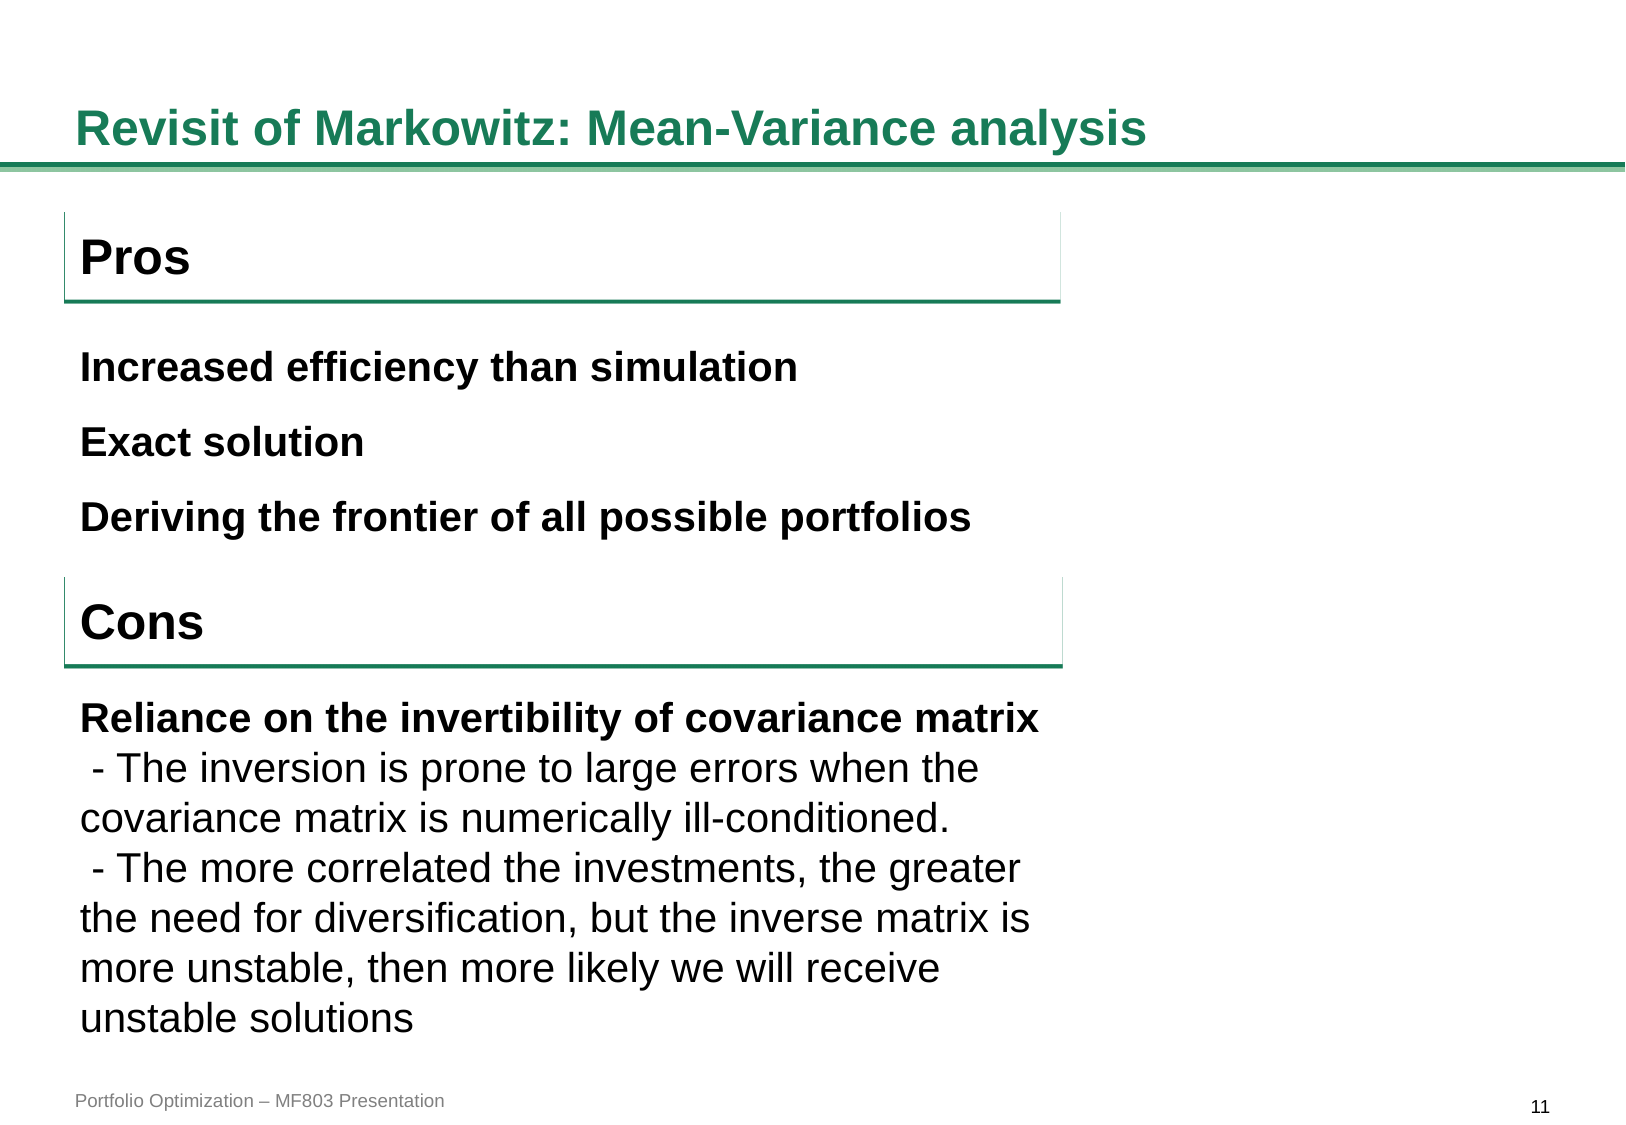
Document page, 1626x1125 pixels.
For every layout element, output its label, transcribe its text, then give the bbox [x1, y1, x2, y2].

text_box Reliance on the invertibility of covariance matrix - The inversion is prone to large errors when the covariance matrix is numerically ill-conditioned. - The more correlated the investments, the greater the need for diversification, but the inverse matrix is more unstable, then more likely we will receive unstable solutions [64, 676, 1100, 955]
text_box Increased efficiency than simulation Exact solution Deriving the frontier of all possible portfolios [64, 299, 1029, 514]
text_box Pros [64, 208, 1061, 300]
title Revisit of Markowitz: Mean-Variance analysis [75, 26, 1551, 163]
text_box Cons [64, 573, 1063, 665]
